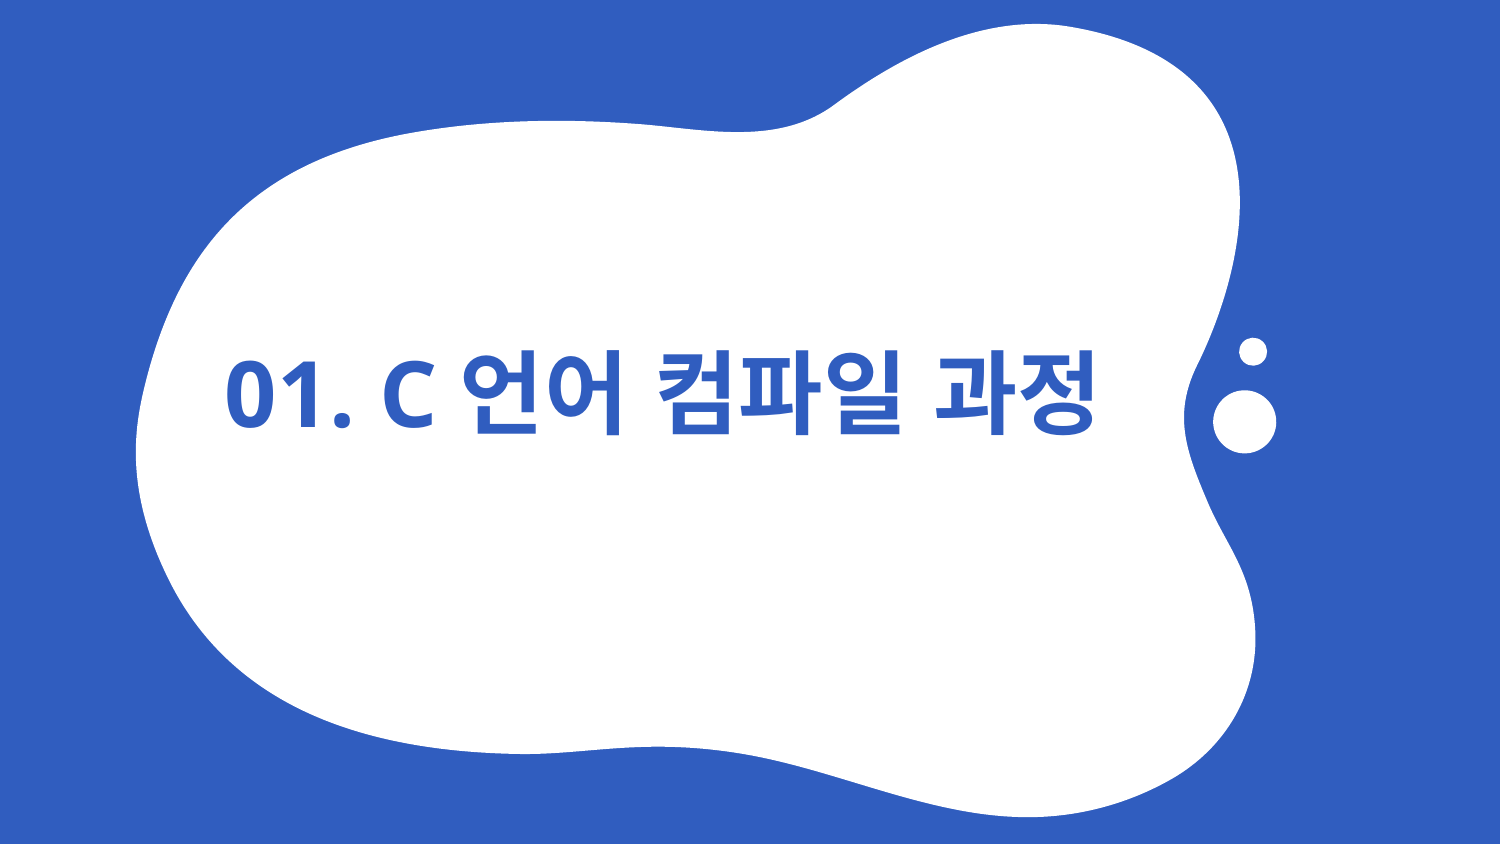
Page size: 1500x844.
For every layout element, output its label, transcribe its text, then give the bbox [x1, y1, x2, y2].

title 01. C언어 컴파일 과정 [125, 321, 1203, 460]
